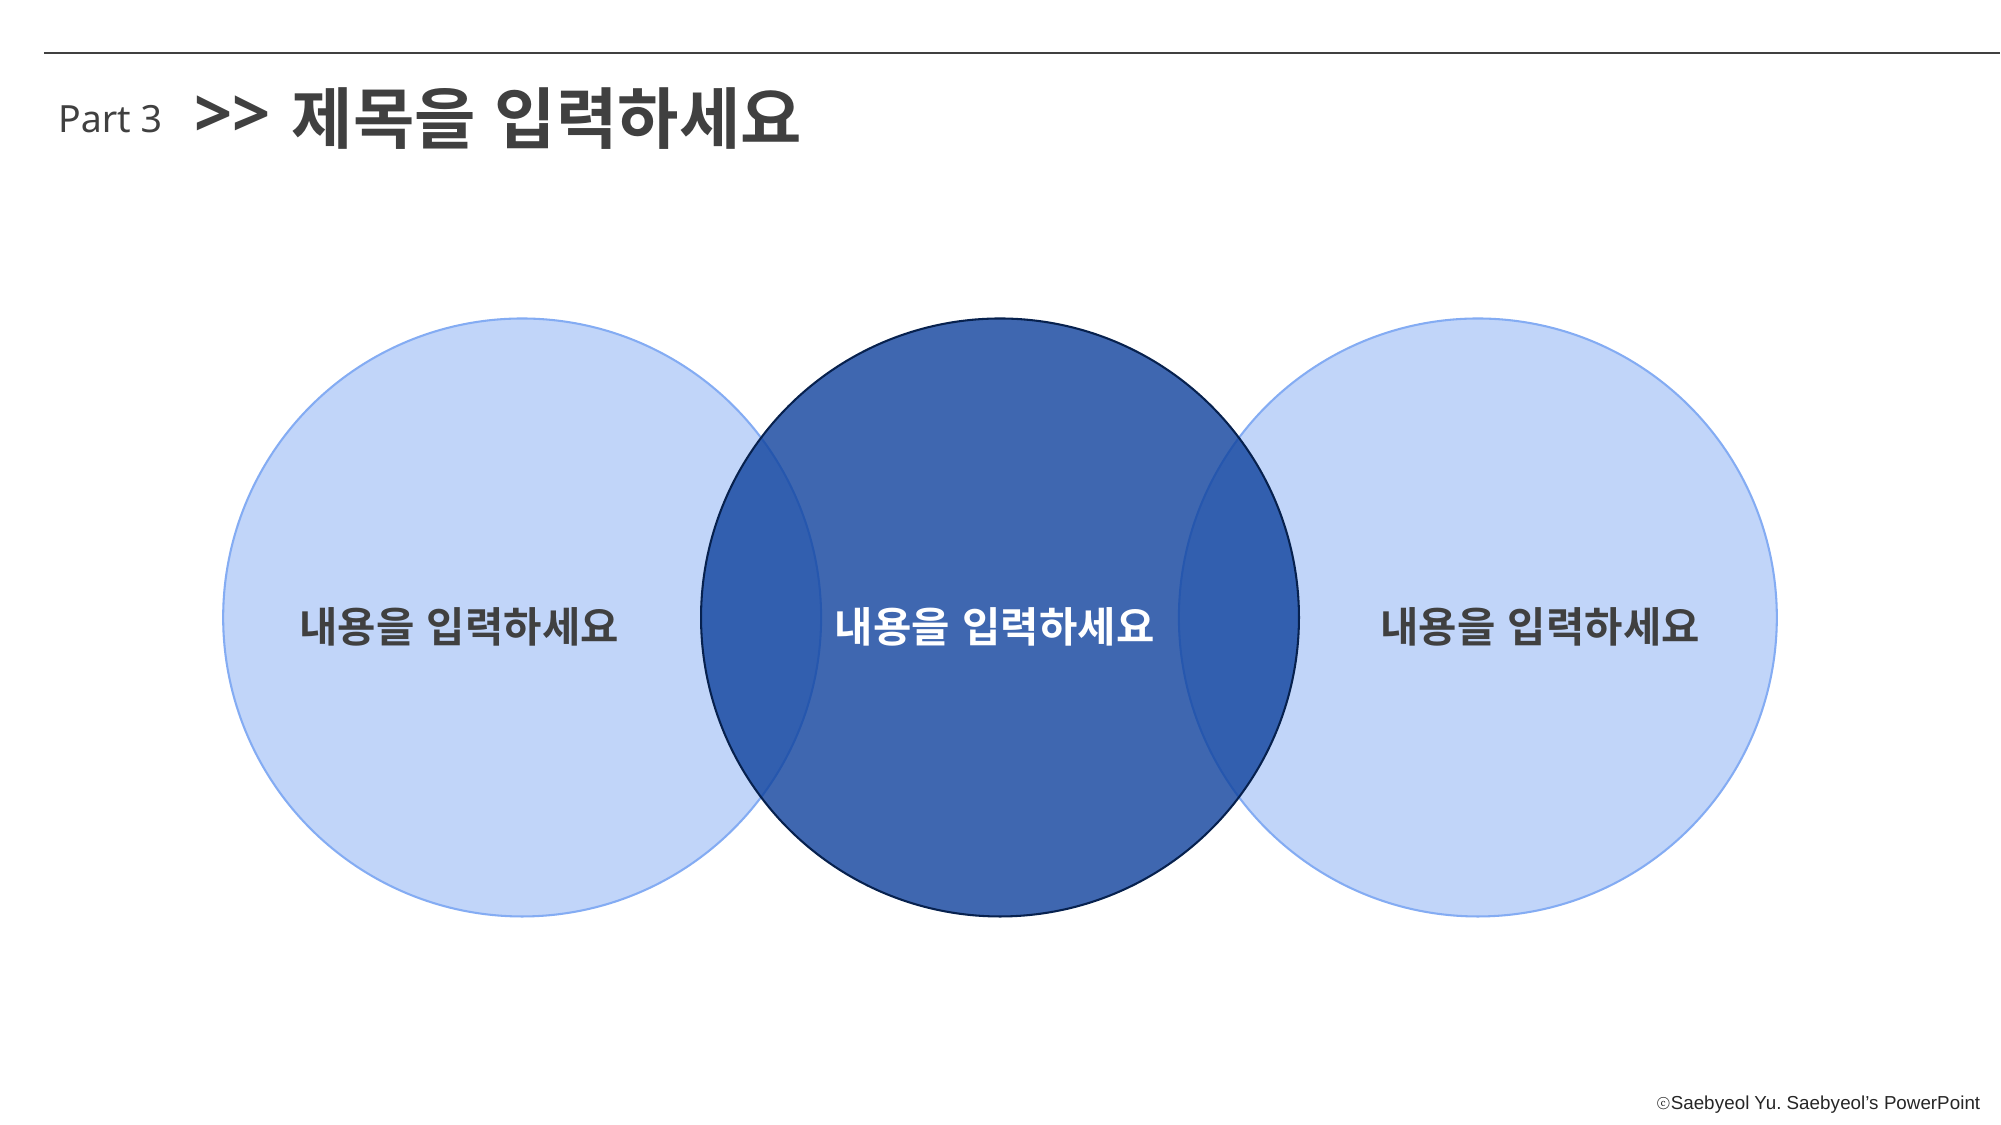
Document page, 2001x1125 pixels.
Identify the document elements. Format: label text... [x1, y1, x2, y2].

text_box 내용을 입력하세요 [1365, 593, 1716, 659]
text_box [223, 318, 822, 917]
text_box Part 3 [43, 87, 177, 147]
text_box 내용을 입력하세요 [822, 593, 1170, 659]
text_box [822, 317, 1301, 918]
text_box [1239, 317, 1778, 918]
text_box 제목을 입력하세요 [277, 69, 818, 165]
text_box >> [179, 63, 286, 159]
